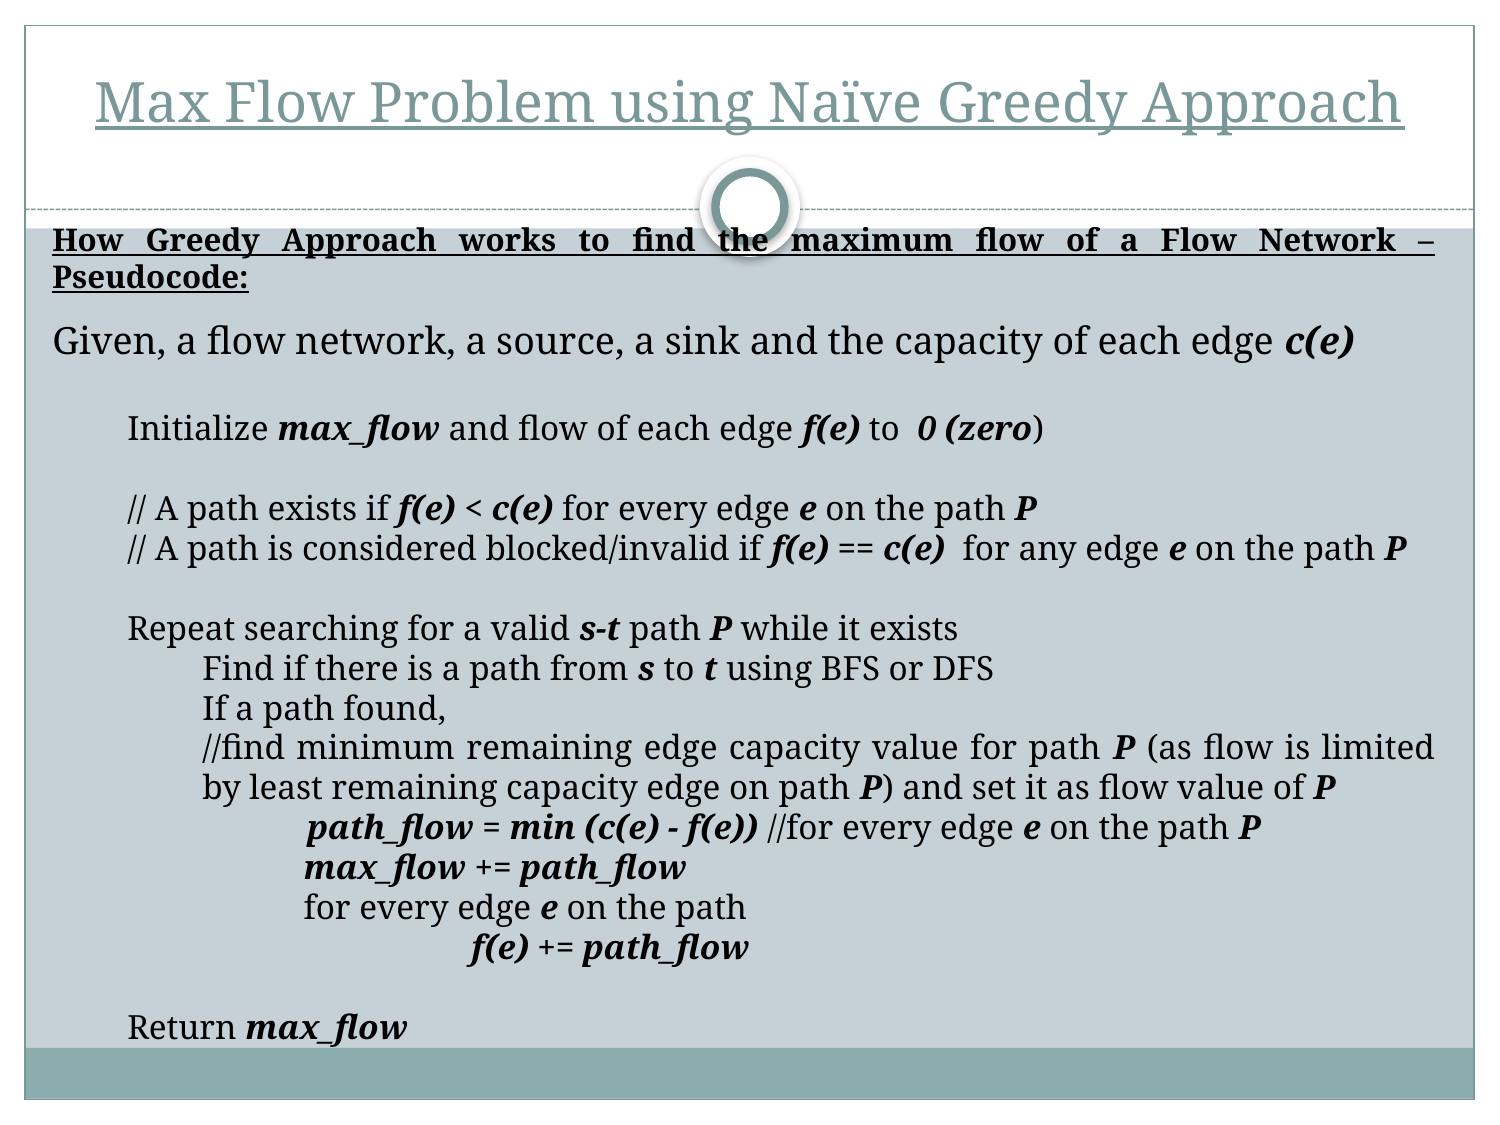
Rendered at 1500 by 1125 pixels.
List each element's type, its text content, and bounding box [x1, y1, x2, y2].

title Max Flow Problem using Naïve Greedy Approach [49, 37, 1450, 162]
text_box How Greedy Approach works to find the maximum flow of a Flow Network – Pseudocode: Given, a flow network, a source, a sink and the capacity of each edge c(e) Initialize max_flow and flow of each edge f(e) to 0 (zero) // A path exists if f(e) < c(e) for every edge e on the path P // A path is considered blocked/invalid if f(e) == c(e) for any edge e on the path P Repeat searching for a valid s-t path P while it exists Find if there is a path from s to t using BFS or DFS If a path found, //find minimum remaining edge capacity value for path P (as flow is limited by least remaining capacity edge on path P) and set it as flow value of P path_flow = min (c(e) - f(e)) //for every edge e on the path P max_flow += path_flow for every edge e on the path f(e) += path_flow Return max_flow [37, 212, 1450, 1054]
